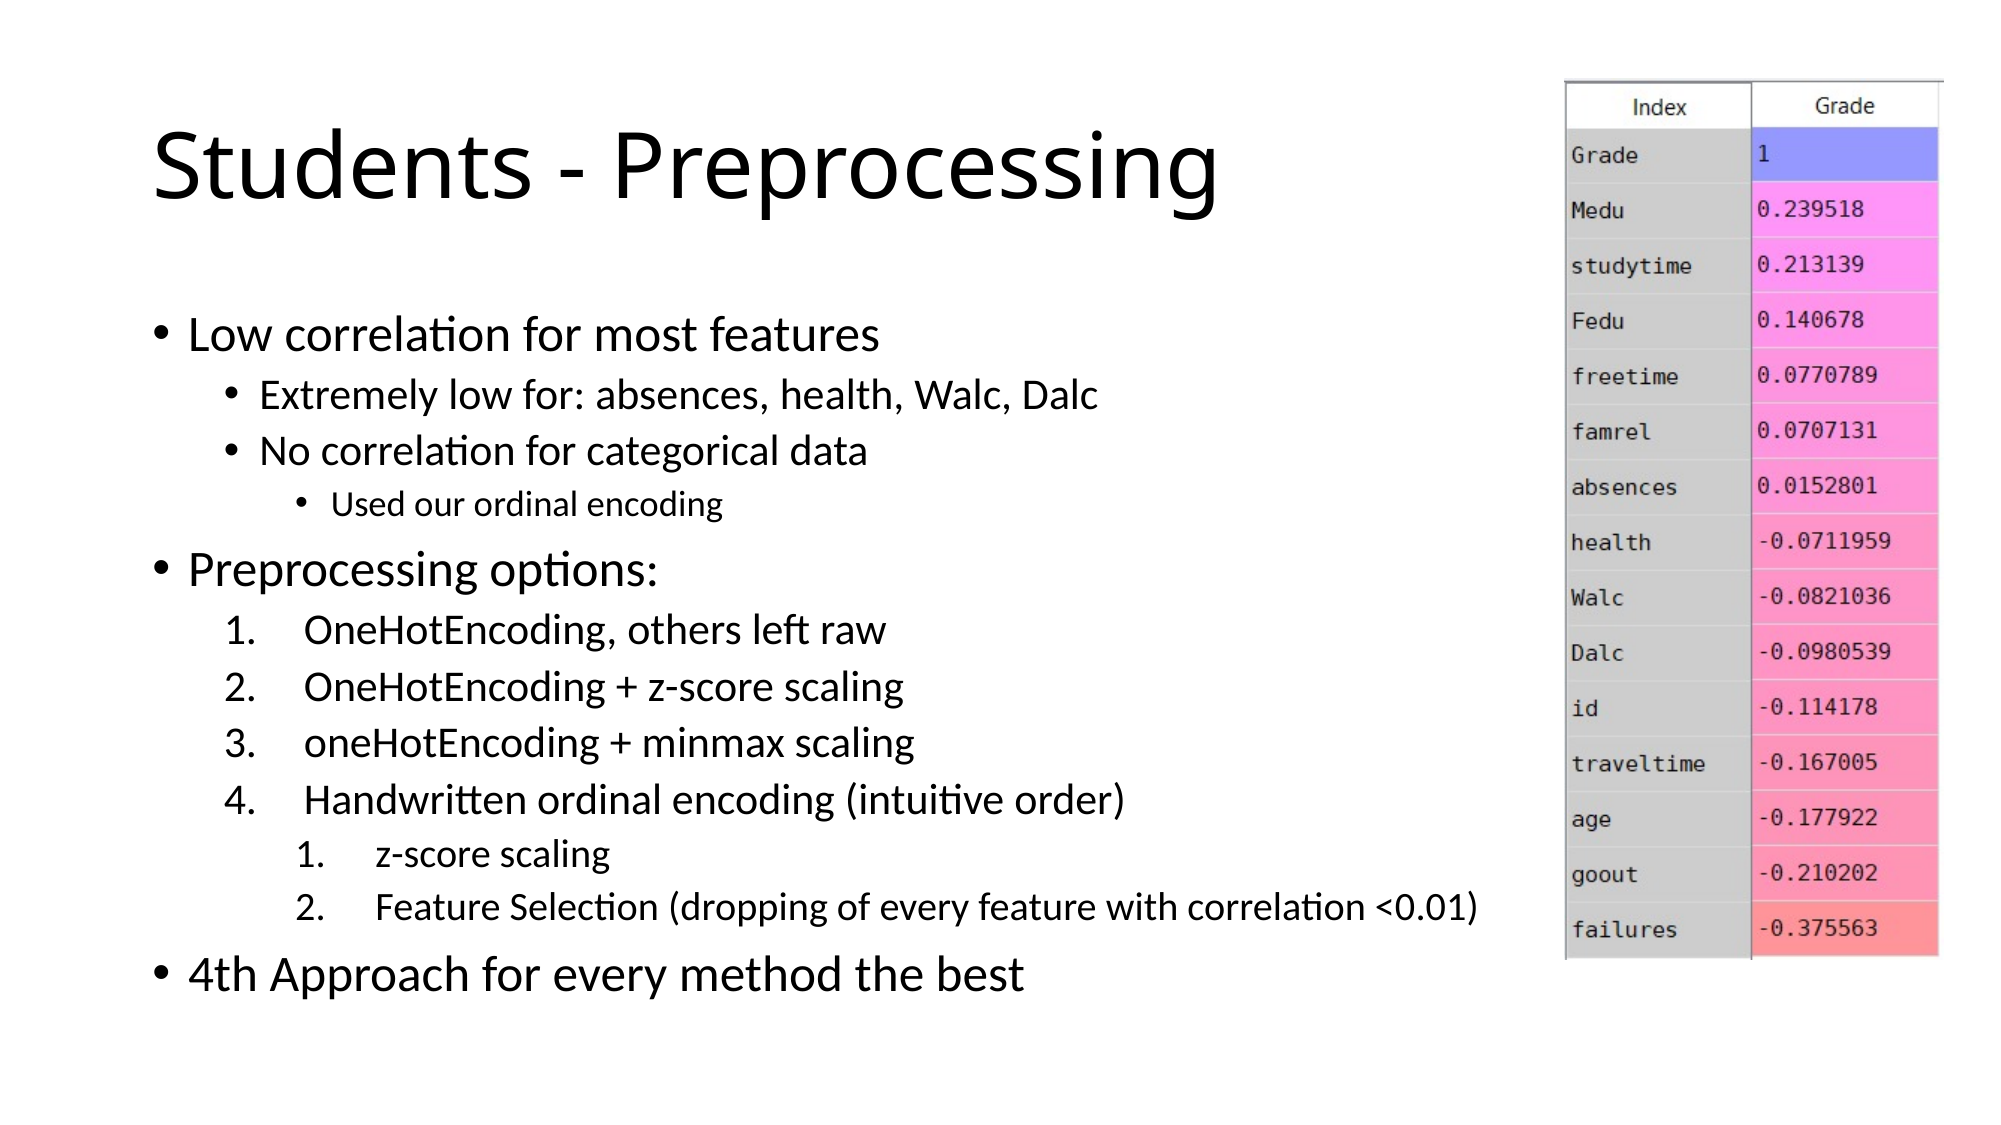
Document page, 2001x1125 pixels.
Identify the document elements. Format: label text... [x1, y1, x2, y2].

list Low correlation for most features Extremely low for: absences, health, Walc, Dalc No correlation for categorical data Used our ordinal encoding Preprocessing options: OneHotEncoding, others left raw OneHotEncoding + z-score scaling oneHotEncoding + minmax scaling Handwritten ordinal encoding (intuitive order) z-score scaling Feature Selection (dropping of every feature with correlation <0.01) 4th Approach for every method the best [137, 299, 1863, 1014]
title Students - Preprocessing [137, 59, 1863, 278]
picture [1564, 78, 1944, 960]
